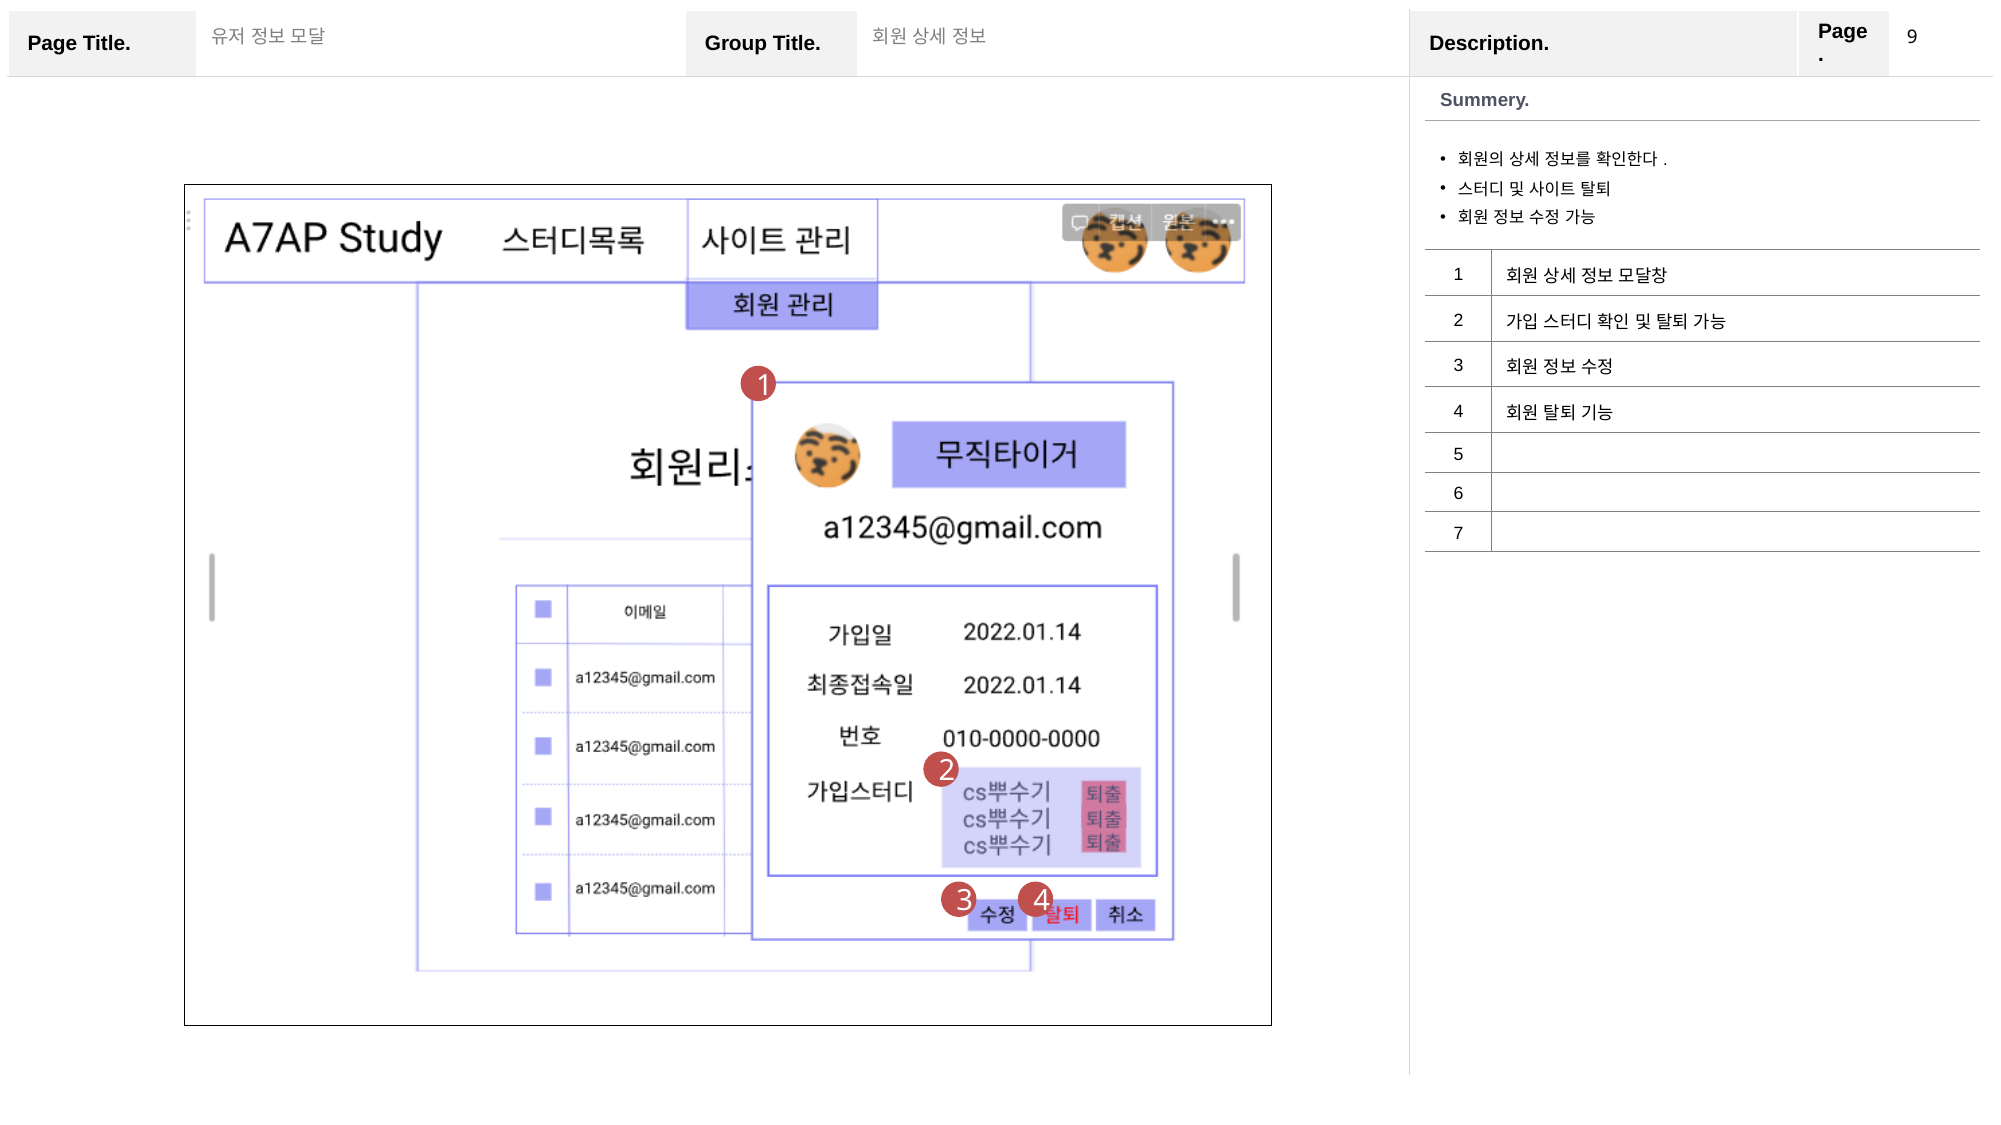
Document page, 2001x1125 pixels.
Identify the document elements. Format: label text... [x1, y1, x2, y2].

table_cell 회원 정보 수정 [1492, 342, 1980, 386]
list 유저 정보 모달 [196, 18, 684, 55]
table_cell [1492, 433, 1980, 472]
table_cell 회원 탈퇴 기능 [1492, 387, 1980, 432]
table_cell [1492, 512, 1980, 551]
table_cell 회원 상세 정보 모달창 [1492, 250, 1980, 295]
picture [184, 184, 1272, 1026]
table_cell 회원의 상세 정보를 확인한다. 스터디 및 사이트 탈퇴 회원 정보 수정 가능 [1425, 121, 1980, 249]
table_cell [1492, 473, 1980, 511]
table_cell 가입 스터디 확인 및 탈퇴 가능 [1492, 296, 1980, 341]
table_cell 6 [1425, 473, 1491, 511]
table_cell 2 [1425, 296, 1491, 341]
table_header Summery. [1425, 78, 1980, 120]
table_cell 1 [1425, 250, 1491, 295]
table_cell 4 [1425, 387, 1491, 432]
list 회원 상세 정보 [858, 18, 1405, 55]
table_cell 3 [1425, 342, 1491, 386]
table_cell 5 [1425, 433, 1491, 472]
table_cell 7 [1425, 512, 1491, 551]
text_box 9 [1892, 17, 2000, 58]
